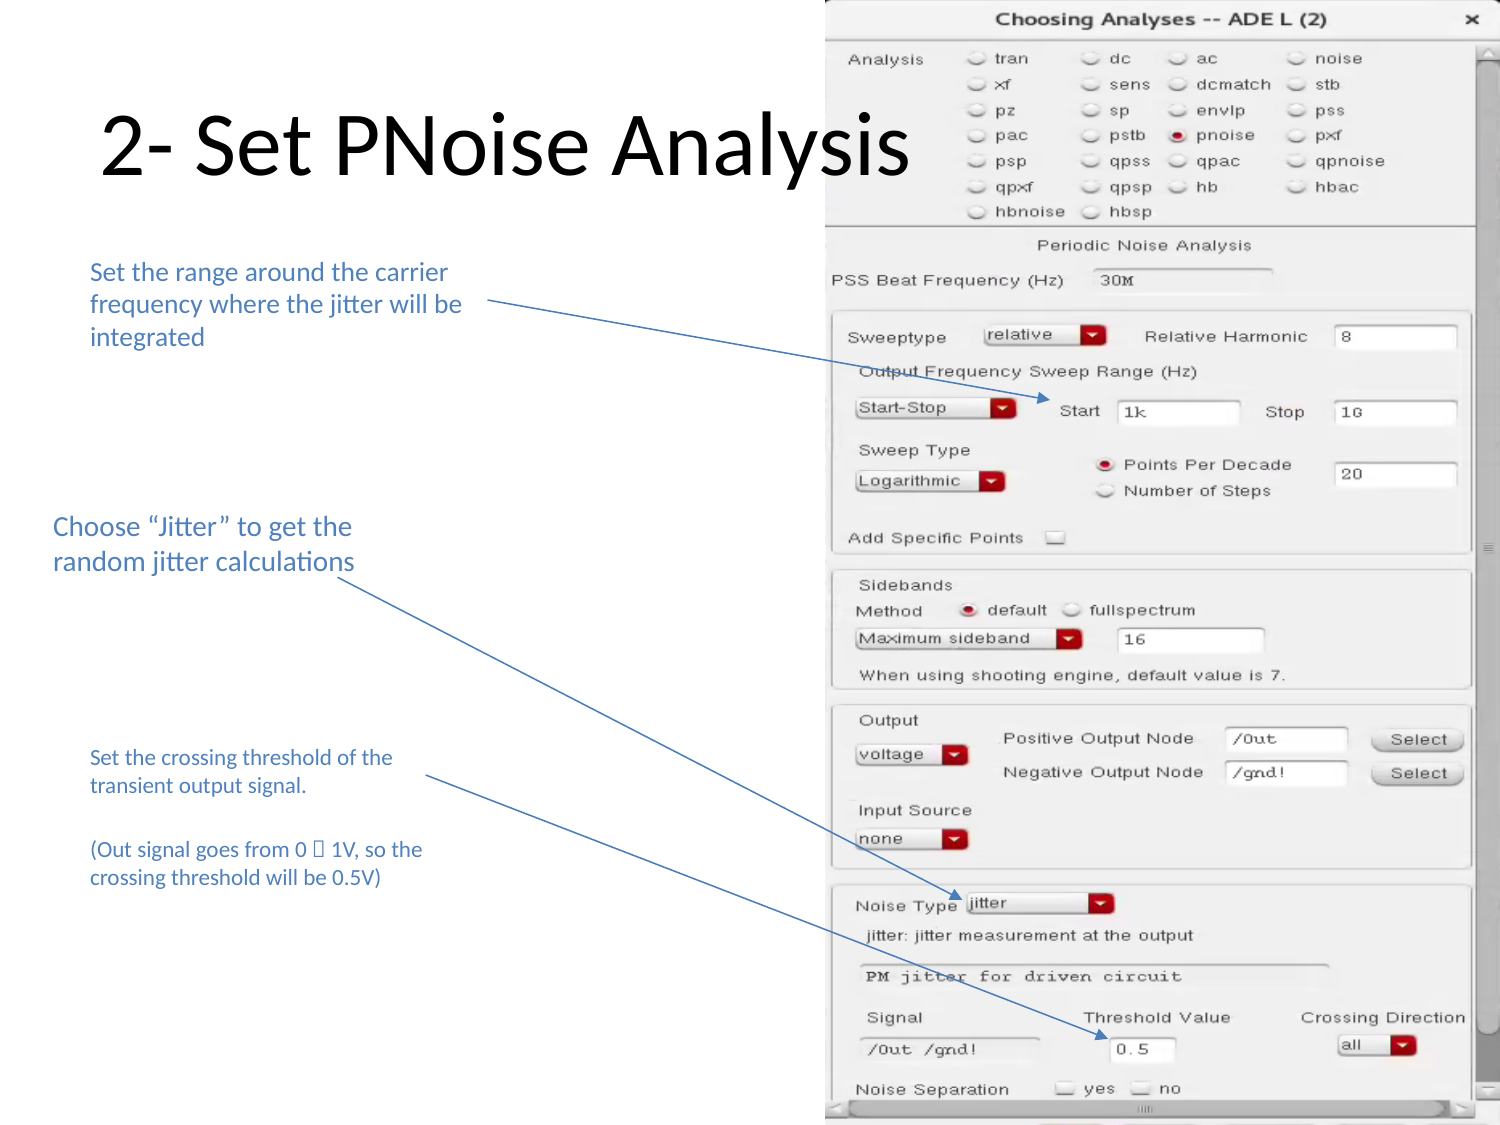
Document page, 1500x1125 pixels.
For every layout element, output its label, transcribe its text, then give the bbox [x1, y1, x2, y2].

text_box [337, 576, 963, 901]
title 2- Set PNoise Analysis [75, 45, 819, 233]
picture [824, 0, 1500, 1125]
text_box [487, 299, 1051, 401]
text_box Choose “Jitter” to get the random jitter calculations [38, 500, 426, 615]
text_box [425, 774, 1109, 1040]
text_box Set the range around the carrier frequency where the jitter will be integrated [75, 246, 488, 361]
text_box Set the crossing threshold of the transient output signal. (Out signal goes from 0  1V, so the crossing threshold will be 0.5V) [74, 734, 332, 899]
